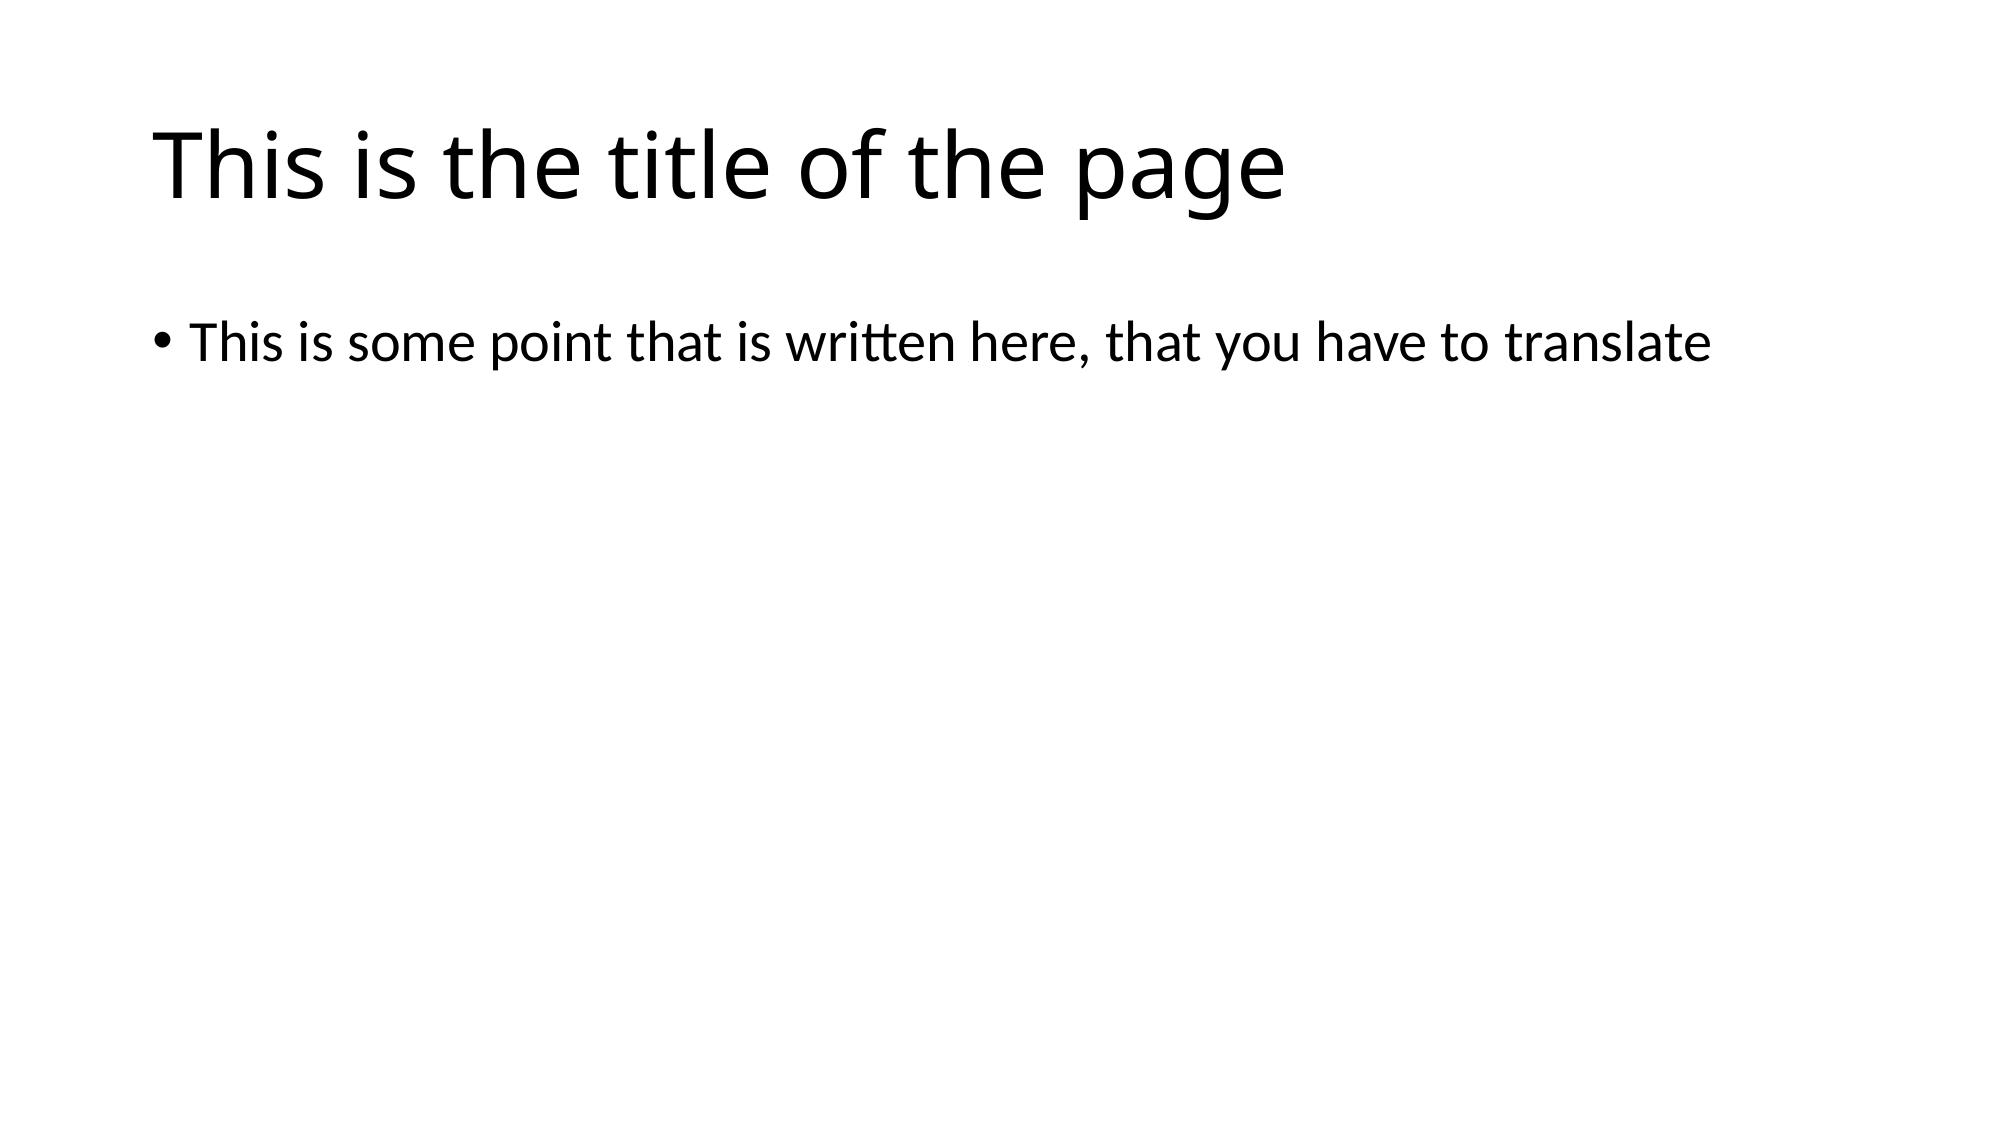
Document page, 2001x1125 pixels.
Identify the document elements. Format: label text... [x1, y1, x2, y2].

list This is some point that is written here, that you have to translate [137, 303, 1863, 1018]
title This is the title of the page [137, 59, 1863, 278]
